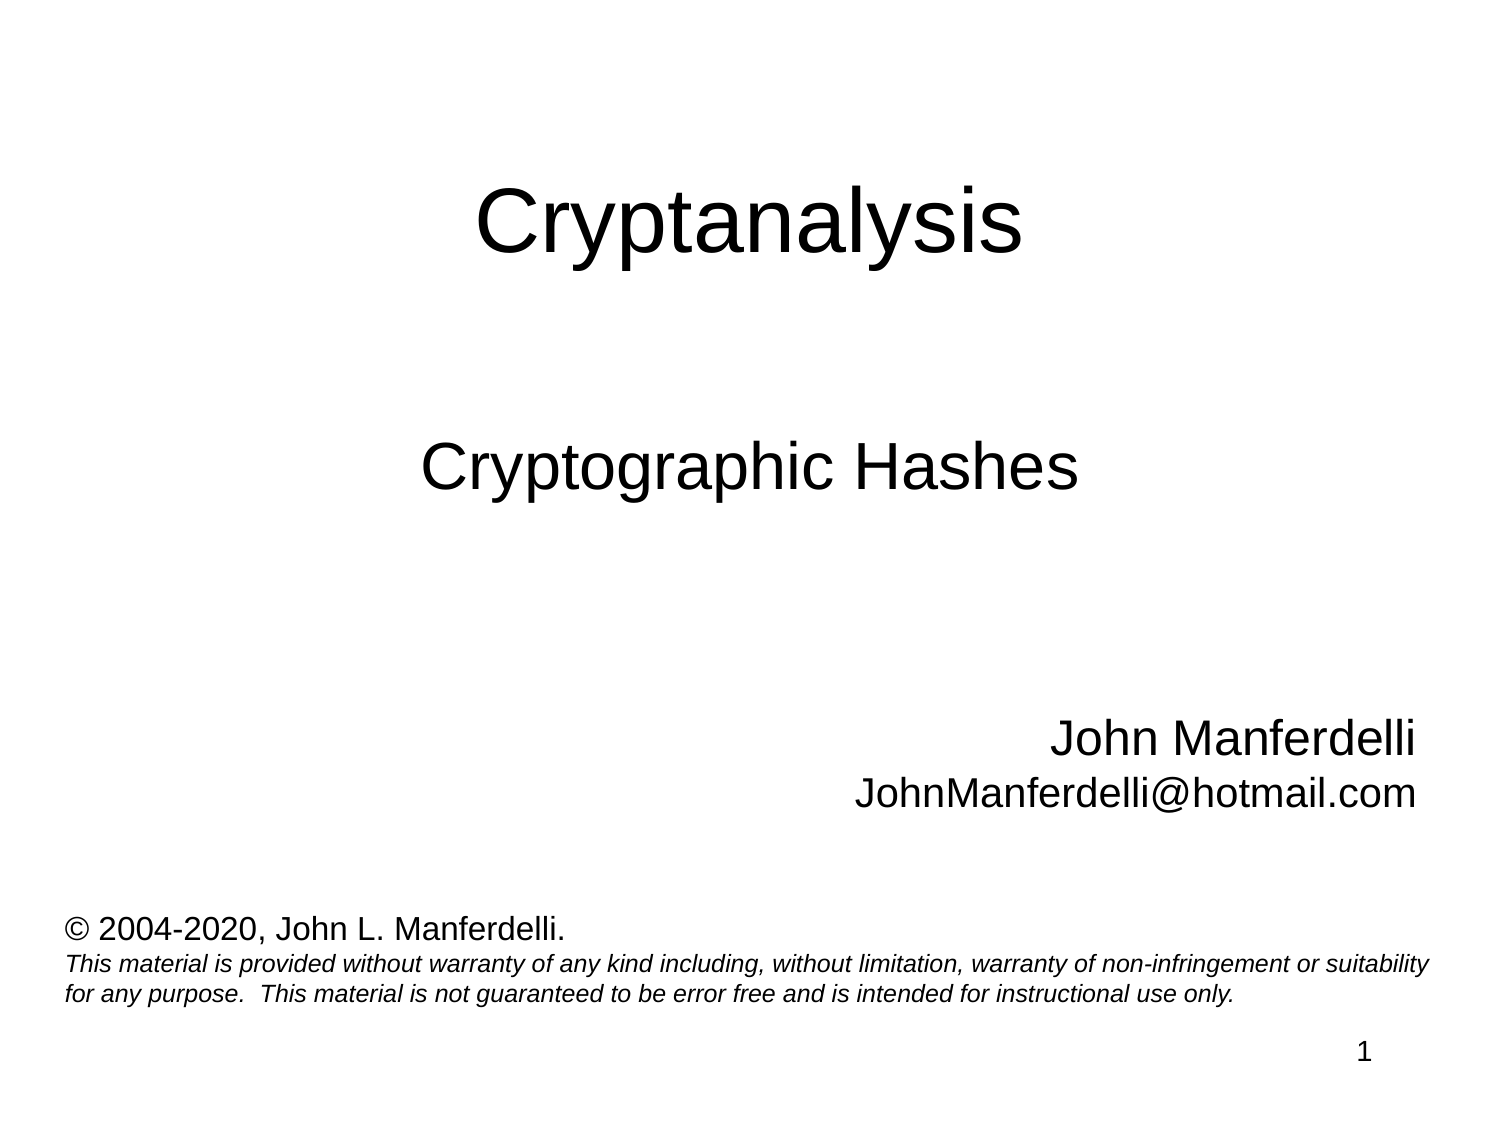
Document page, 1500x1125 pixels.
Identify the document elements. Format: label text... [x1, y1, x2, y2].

text_box John Manferdelli JohnManferdelli@hotmail.com [839, 698, 1432, 823]
slide_number 1 [1074, 1024, 1388, 1101]
list Cryptanalysis Cryptographic Hashes [87, 174, 1413, 626]
text_box © 2004-2020, John L. Manferdelli. This material is provided without warranty of any kind including, without limitation, warranty of non-infringement or suitability for any purpose. This material is not guaranteed to be error free and is intended for instructional use only. [49, 899, 1463, 1015]
